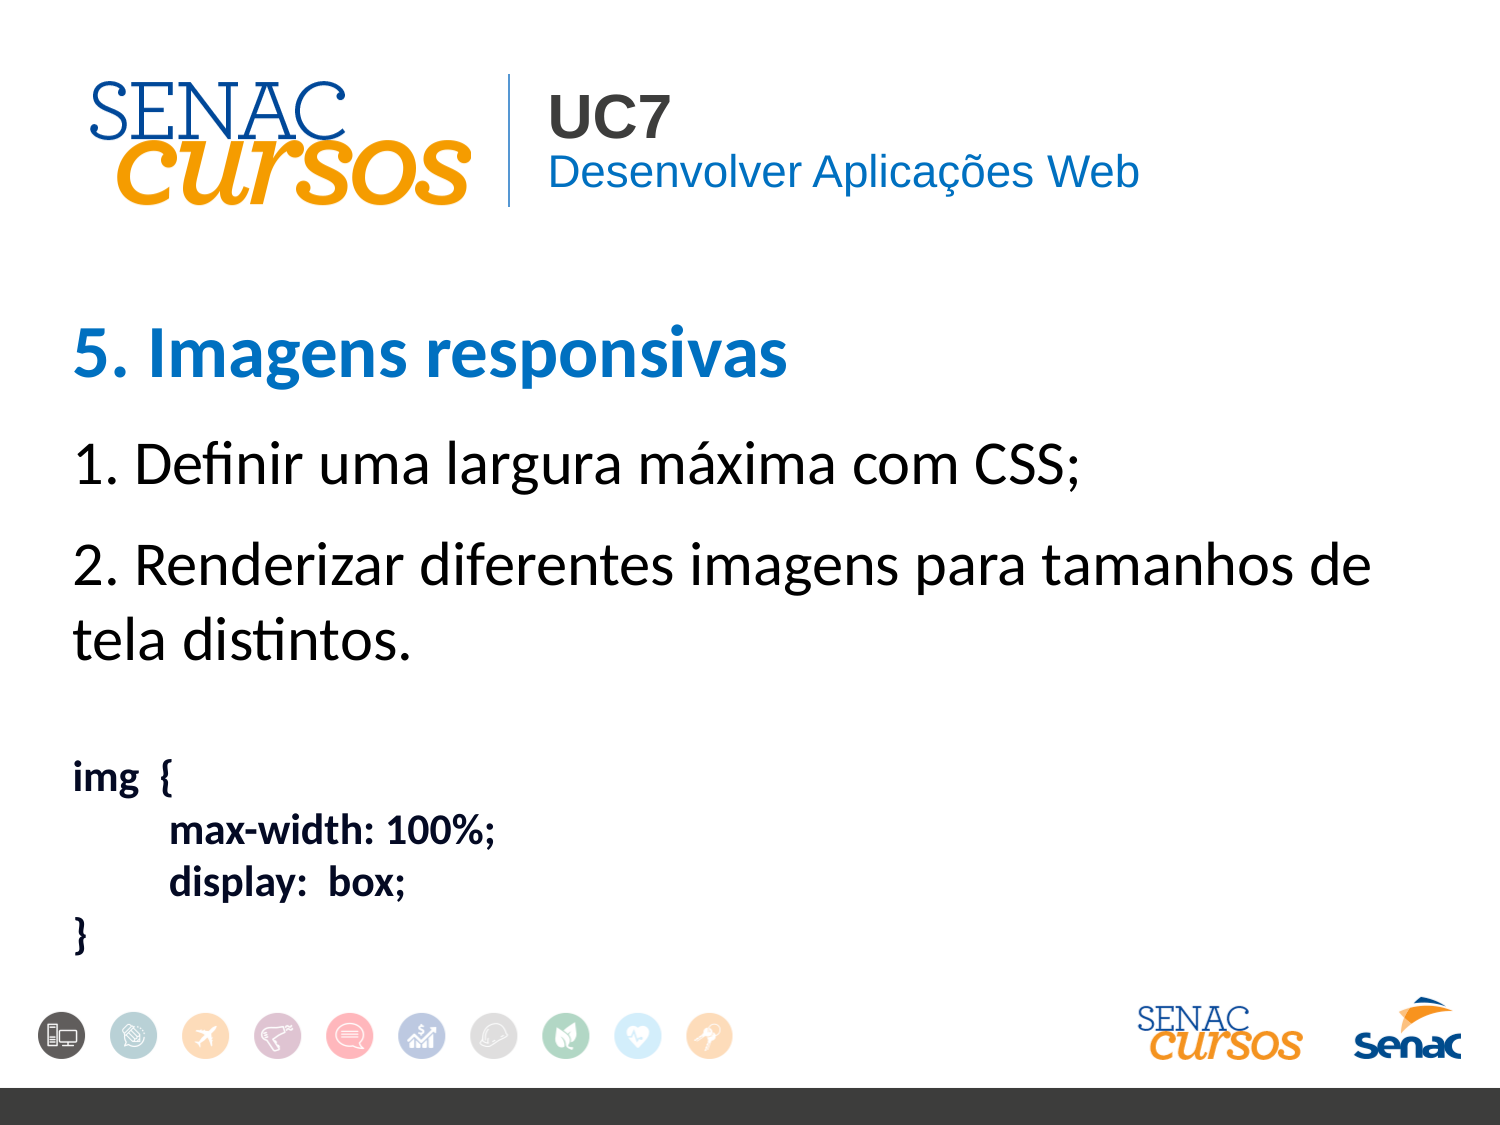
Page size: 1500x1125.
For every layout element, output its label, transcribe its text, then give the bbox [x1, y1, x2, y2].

text_box UC7 [569, 61, 1500, 127]
text_box 5. Imagens responsivas 1. Definir uma largura máxima com CSS; 2. Renderizar diferentes imagens para tamanhos de tela distintos. img { max-width: 100%; display: box; } [57, 297, 1443, 968]
picture [0, 0, 1500, 1125]
text_box Desenvolver Aplicações Web [569, 127, 1500, 207]
